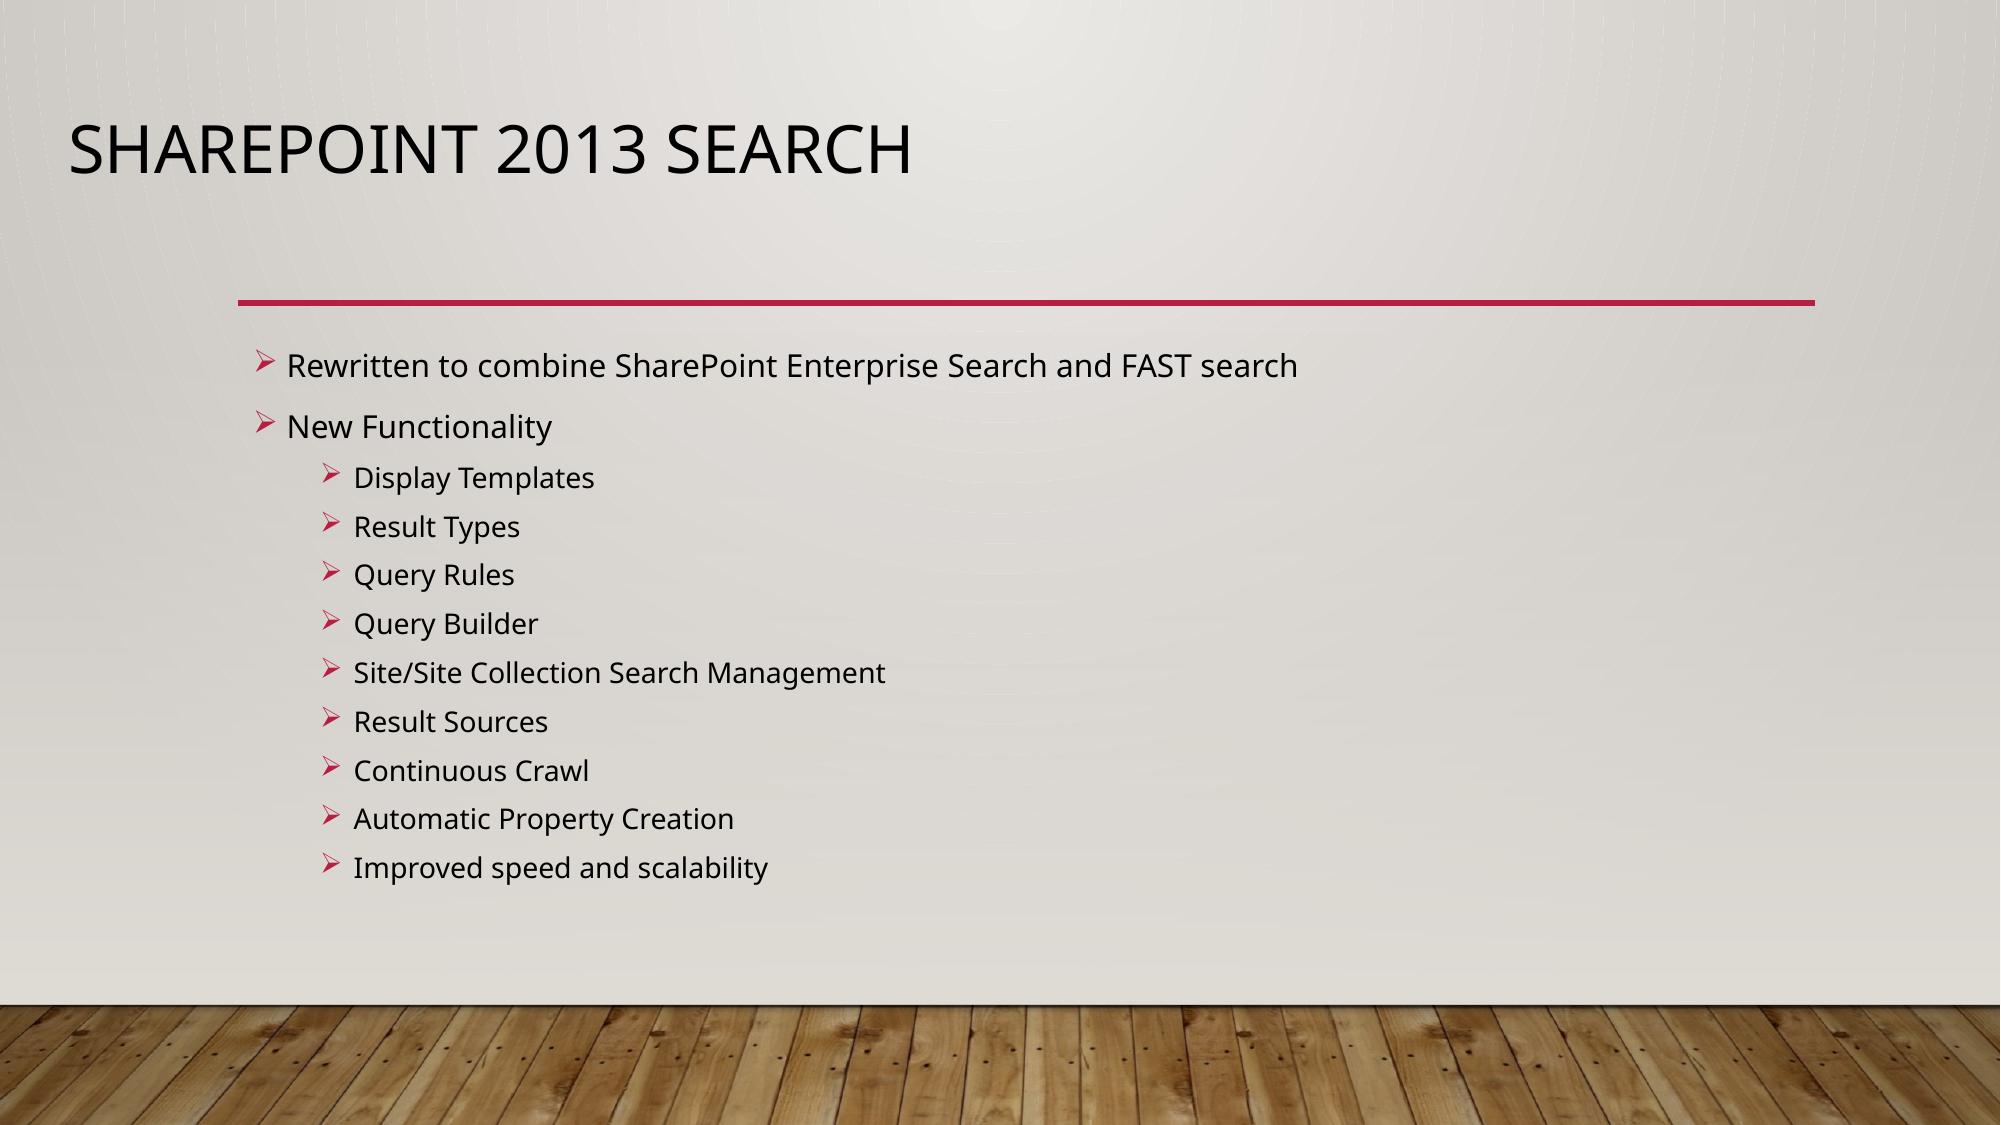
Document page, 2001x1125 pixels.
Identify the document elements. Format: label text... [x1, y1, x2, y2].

picture [0, 1005, 2000, 1125]
list Rewritten to combine SharePoint Enterprise Search and FAST search New Functionality Display Templates Result Types Query Rules Query Builder Site/Site Collection Search Management Result Sources Continuous Crawl Automatic Property Creation Improved speed and scalability [238, 330, 1814, 897]
title SharePoint 2013 Search [53, 108, 1612, 260]
